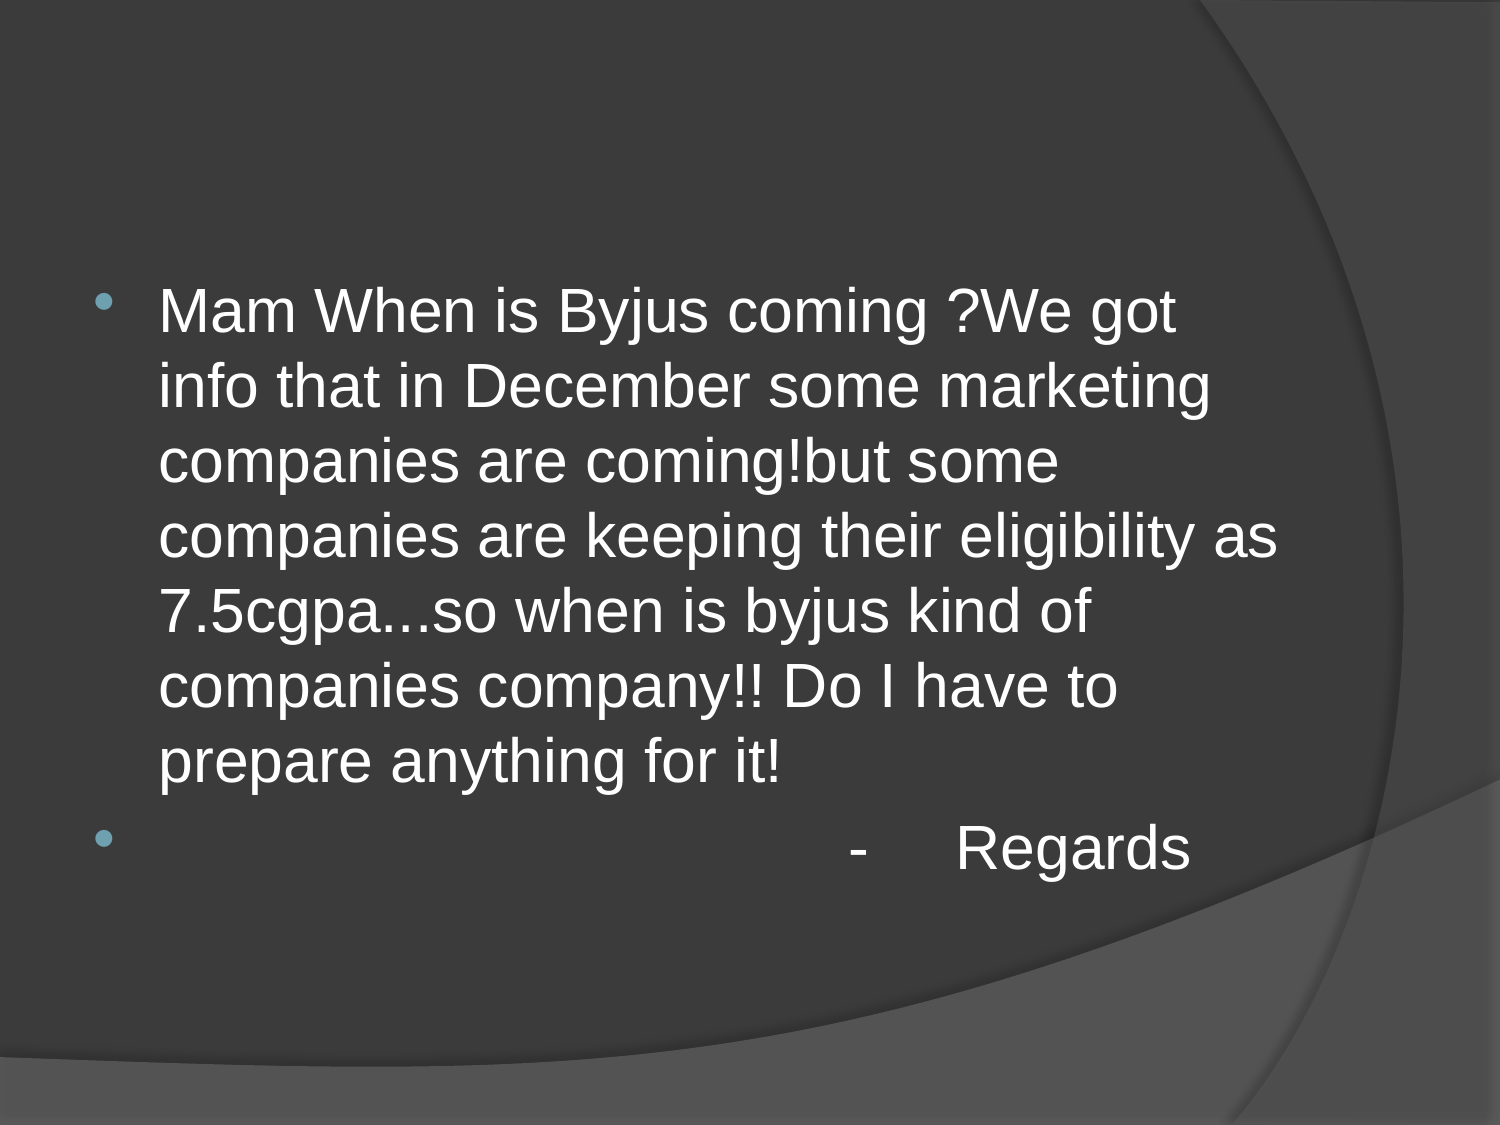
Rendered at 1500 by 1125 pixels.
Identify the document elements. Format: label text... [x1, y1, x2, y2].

list Mam When is Byjus coming ?We got info that in December some marketing companies are coming!but some companies are keeping their eligibility as 7.5cgpa...so when is byjus kind of companies company!! Do I have to prepare anything for it! - Regards [75, 262, 1300, 1005]
